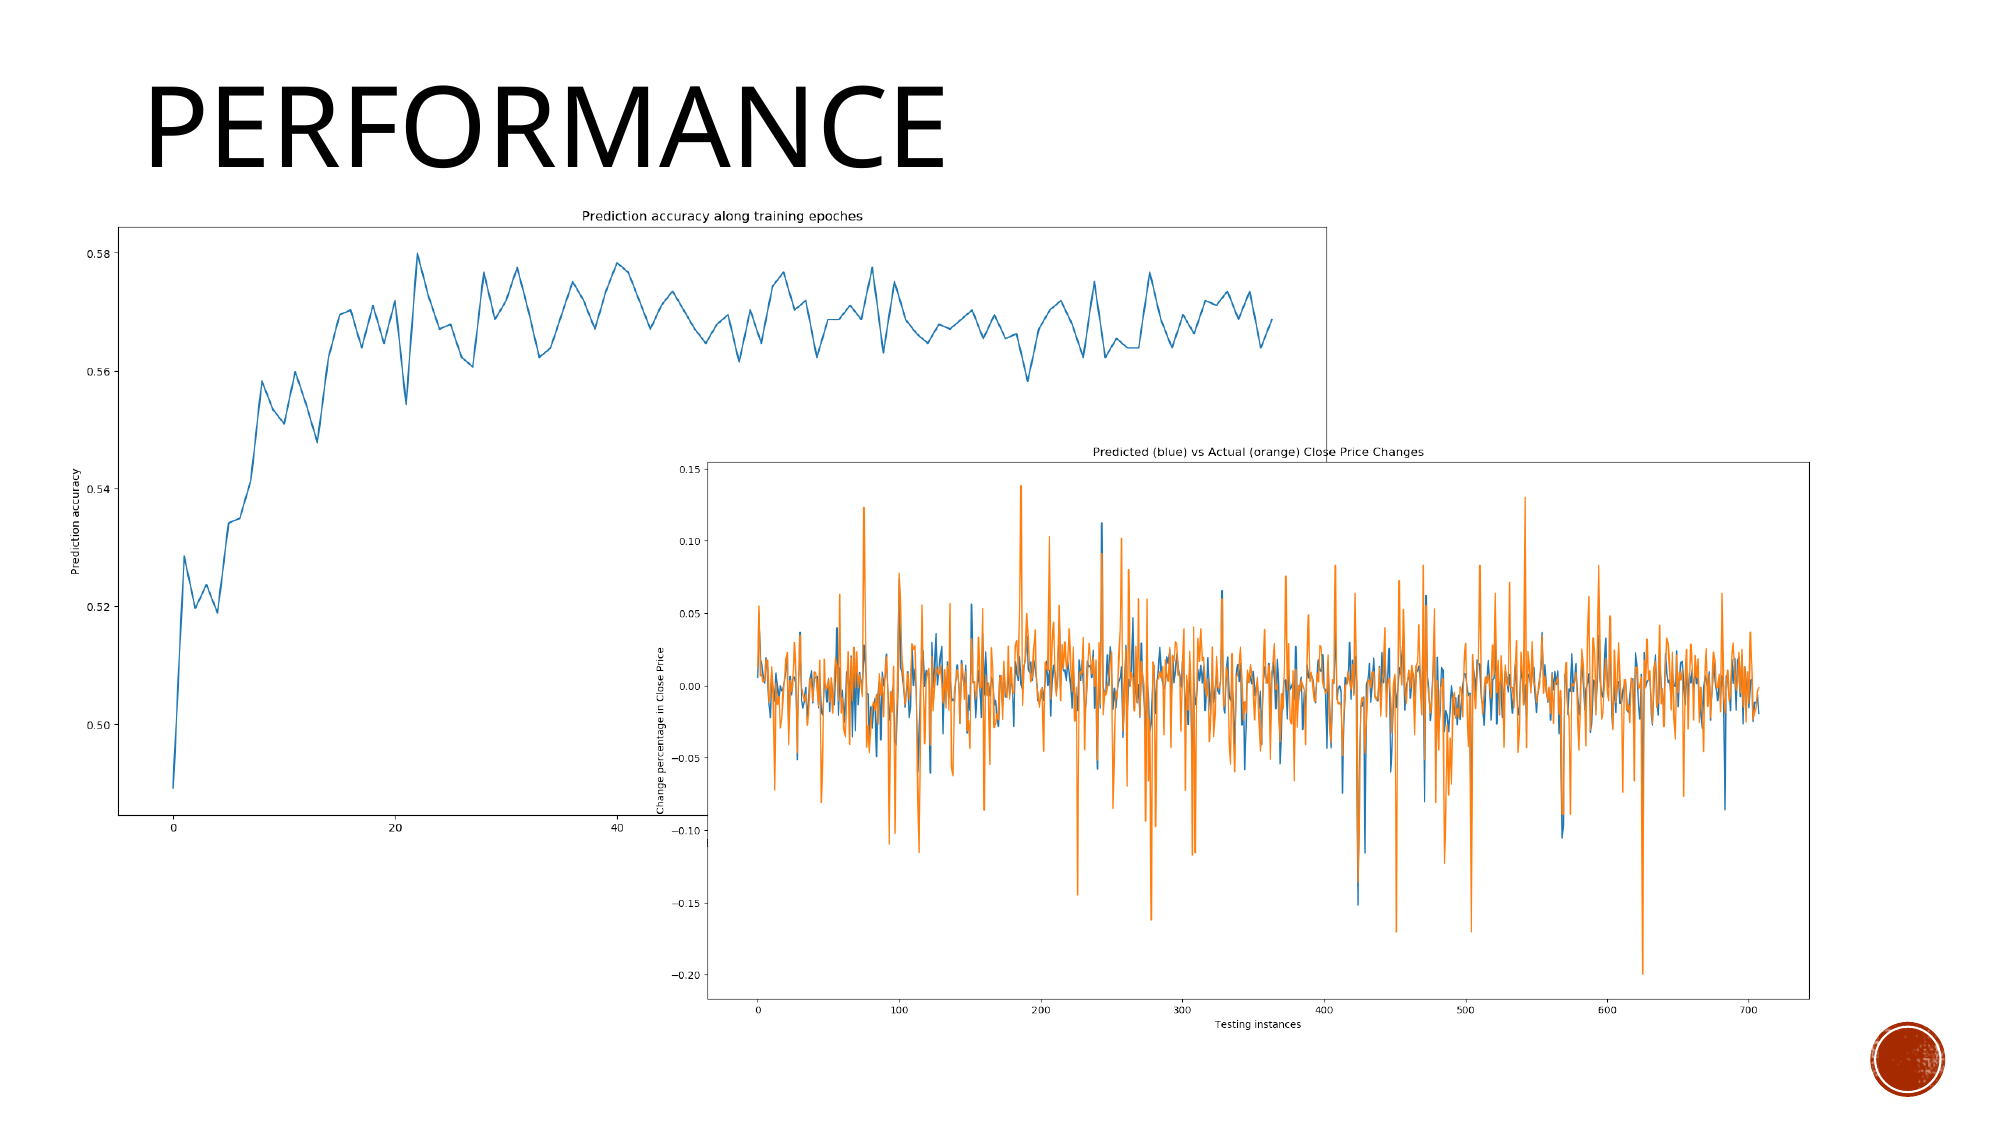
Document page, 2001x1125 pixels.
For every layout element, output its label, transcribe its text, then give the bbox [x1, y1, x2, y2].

picture [63, 203, 1815, 1036]
title Performance [126, 58, 1835, 204]
